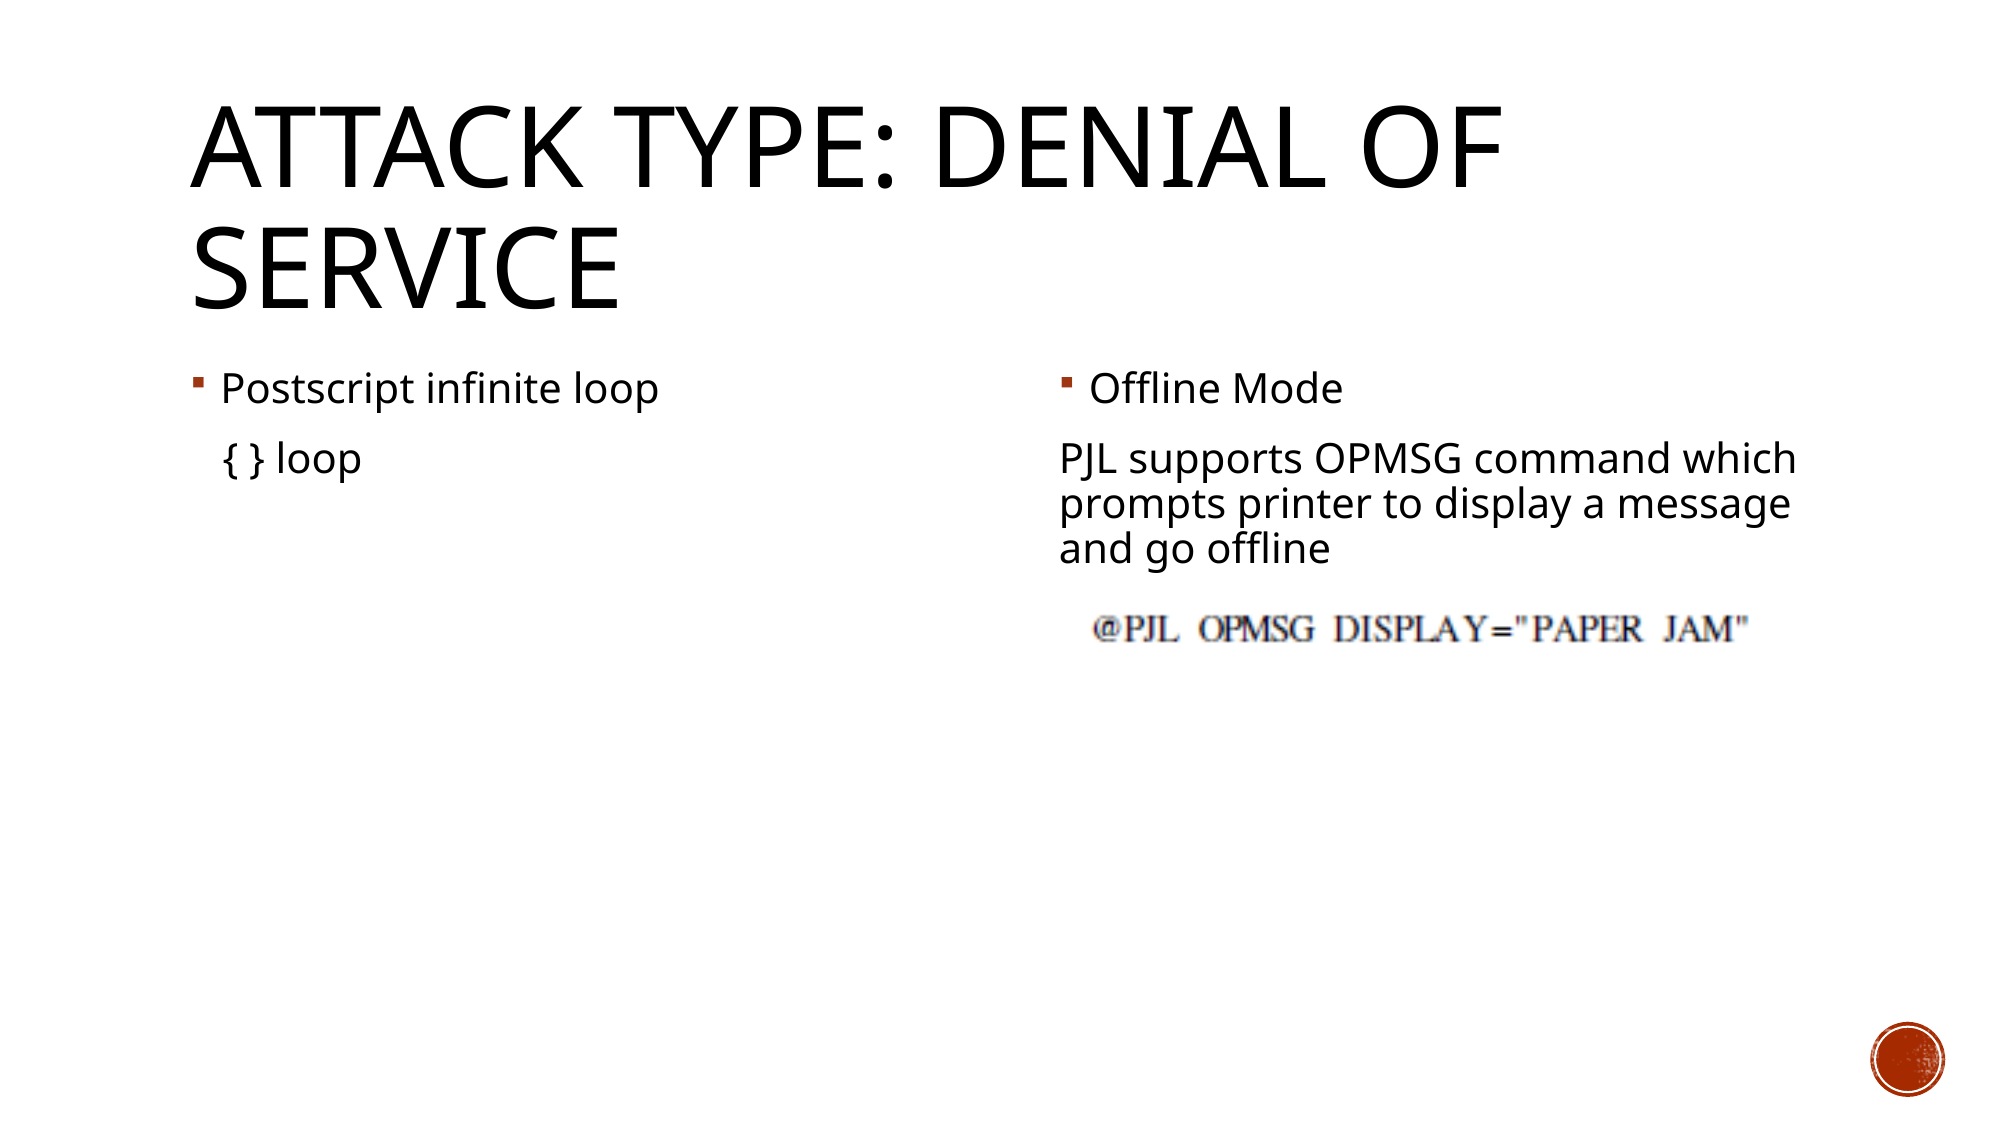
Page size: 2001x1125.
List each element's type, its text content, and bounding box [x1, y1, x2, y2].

title Attack type: denial of service [175, 79, 1826, 344]
picture [1089, 604, 1754, 658]
list Postscript infinite loop { } loop [175, 360, 956, 1013]
list Offline Mode PJL supports OPMSG command which prompts printer to display a message and go offline [1043, 360, 1824, 1013]
